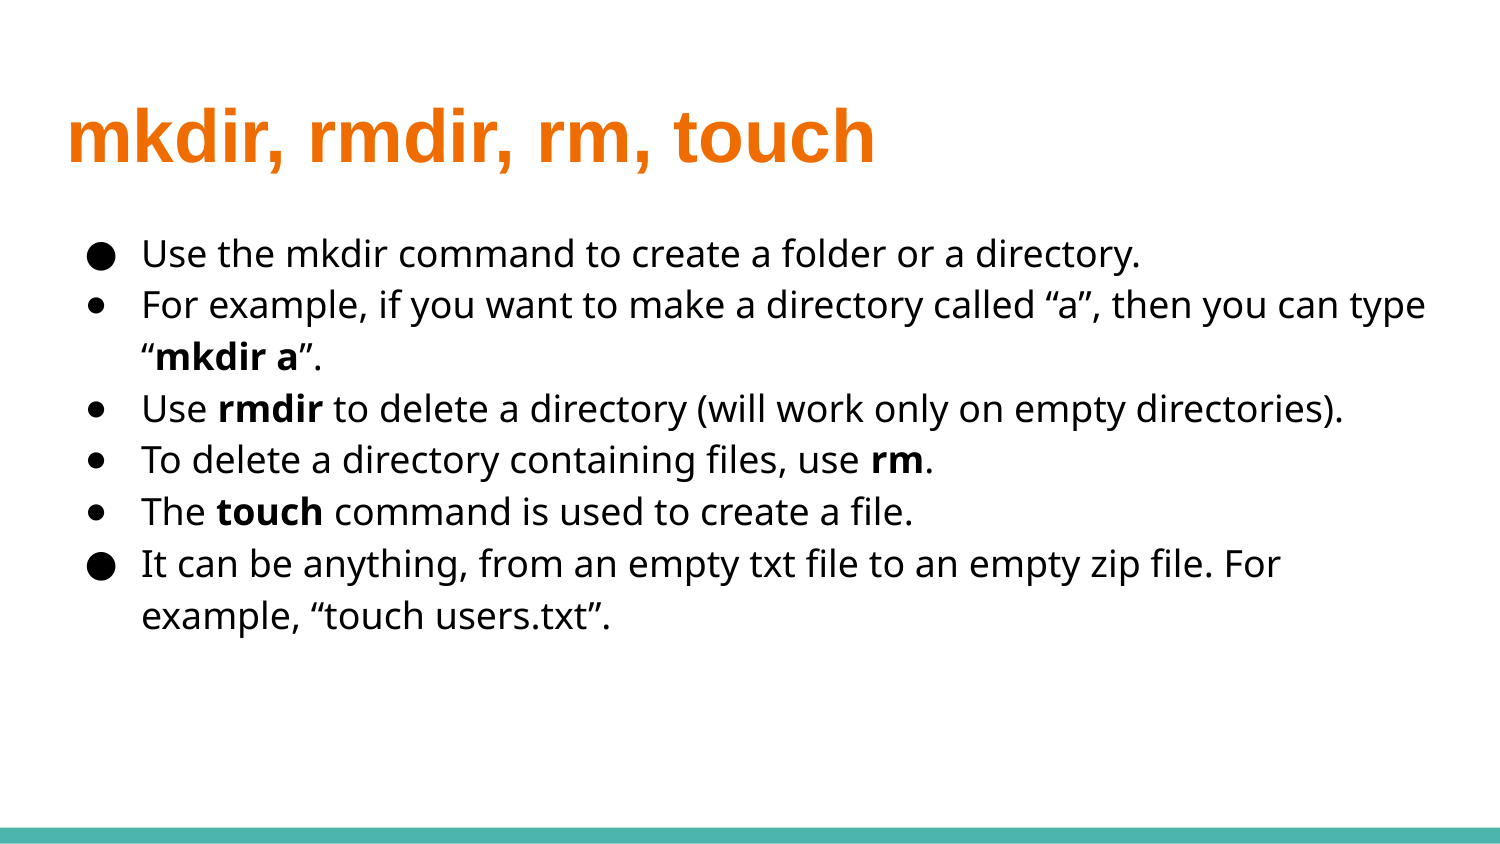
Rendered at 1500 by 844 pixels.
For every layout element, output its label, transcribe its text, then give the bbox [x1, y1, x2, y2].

title mkdir, rmdir, rm, touch [51, 72, 1449, 189]
list Use the mkdir command to create a folder or a directory. For example, if you want to make a directory called “a”, then you can type “mkdir a”. Use rmdir to delete a directory (will work only on empty directories). To delete a directory containing files, use rm. The touch command is used to create a file. It can be anything, from an empty txt file to an empty zip file. For example, “touch users.txt”. [51, 207, 1449, 750]
